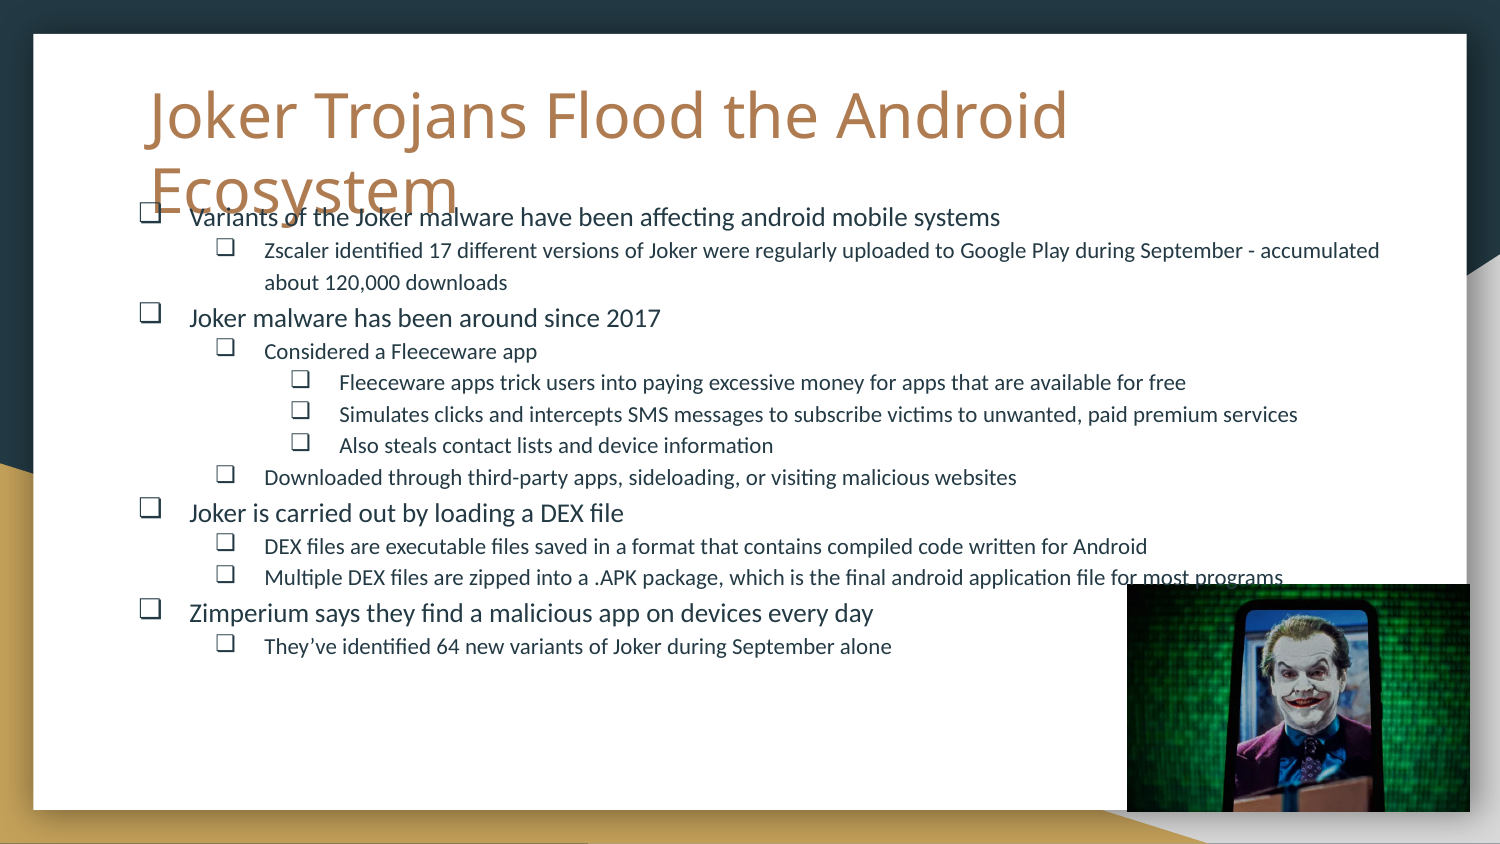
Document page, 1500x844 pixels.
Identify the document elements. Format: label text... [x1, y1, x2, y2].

title Joker Trojans Flood the Android Ecosystem [134, 61, 1366, 179]
list Variants of the Joker malware have been affecting android mobile systems Zscaler identified 17 different versions of Joker were regularly uploaded to Google Play during September - accumulated about 120,000 downloads Joker malware has been around since 2017 Considered a Fleeceware app Fleeceware apps trick users into paying excessive money for apps that are available for free Simulates clicks and intercepts SMS messages to subscribe victims to unwanted, paid premium services Also steals contact lists and device information Downloaded through third-party apps, sideloading, or visiting malicious websites Joker is carried out by loading a DEX file DEX files are executable files saved in a format that contains compiled code written for Android Multiple DEX files are zipped into a .APK package, which is the final android application file for most programs Zimperium says they find a malicious app on devices every day They’ve identified 64 new variants of Joker during September alone [99, 179, 1401, 729]
picture [1127, 584, 1470, 812]
